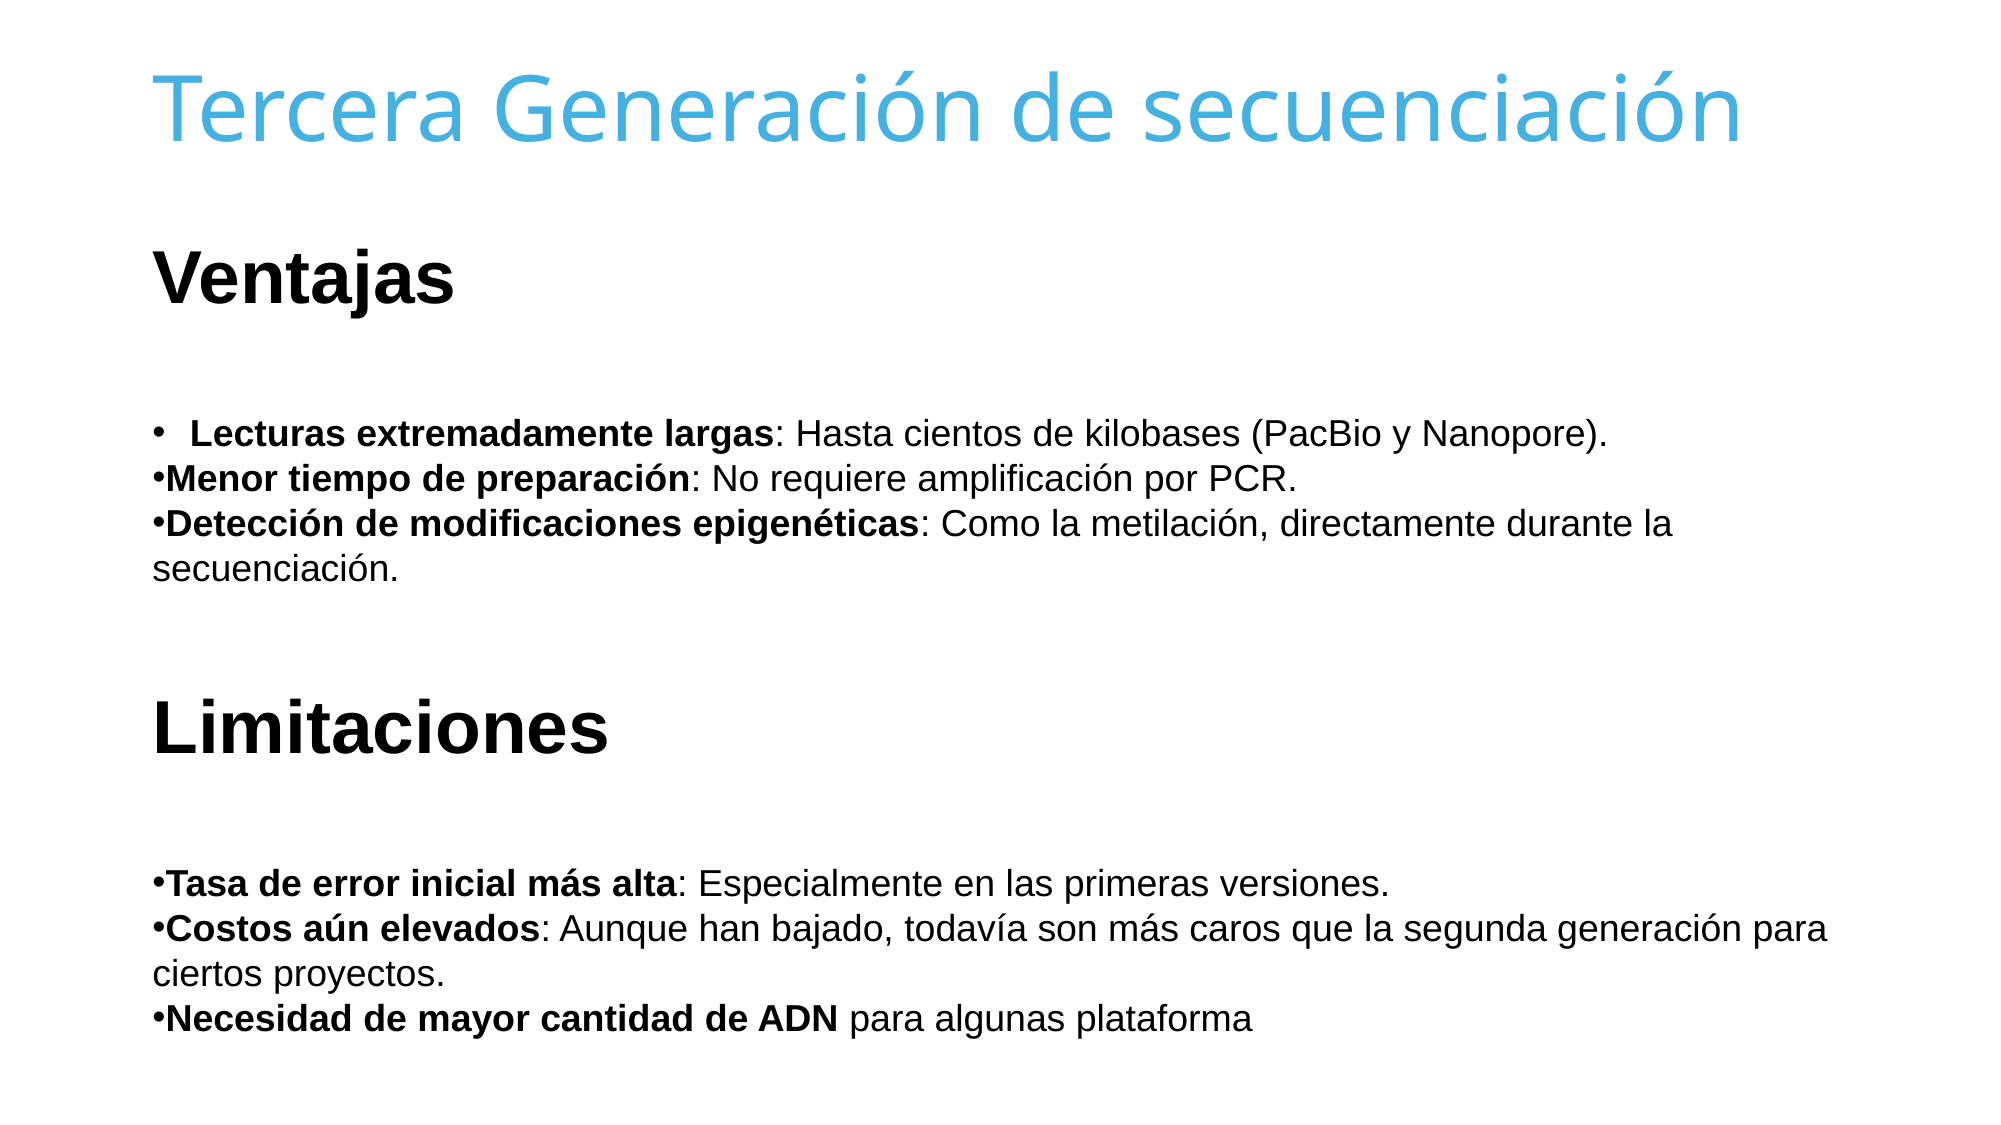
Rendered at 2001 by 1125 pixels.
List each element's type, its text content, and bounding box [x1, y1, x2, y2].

list Ventajas Lecturas extremadamente largas: Hasta cientos de kilobases (PacBio y Nanopore). Menor tiempo de preparación: No requiere amplificación por PCR. Detección de modificaciones epigenéticas: Como la metilación, directamente durante la secuenciación. Limitaciones Tasa de error inicial más alta: Especialmente en las primeras versiones. Costos aún elevados: Aunque han bajado, todavía son más caros que la segunda generación para ciertos proyectos. Necesidad de mayor cantidad de ADN para algunas plataforma [137, 221, 1922, 1092]
text_box Tercera Generación de secuenciación [137, 2, 1863, 221]
